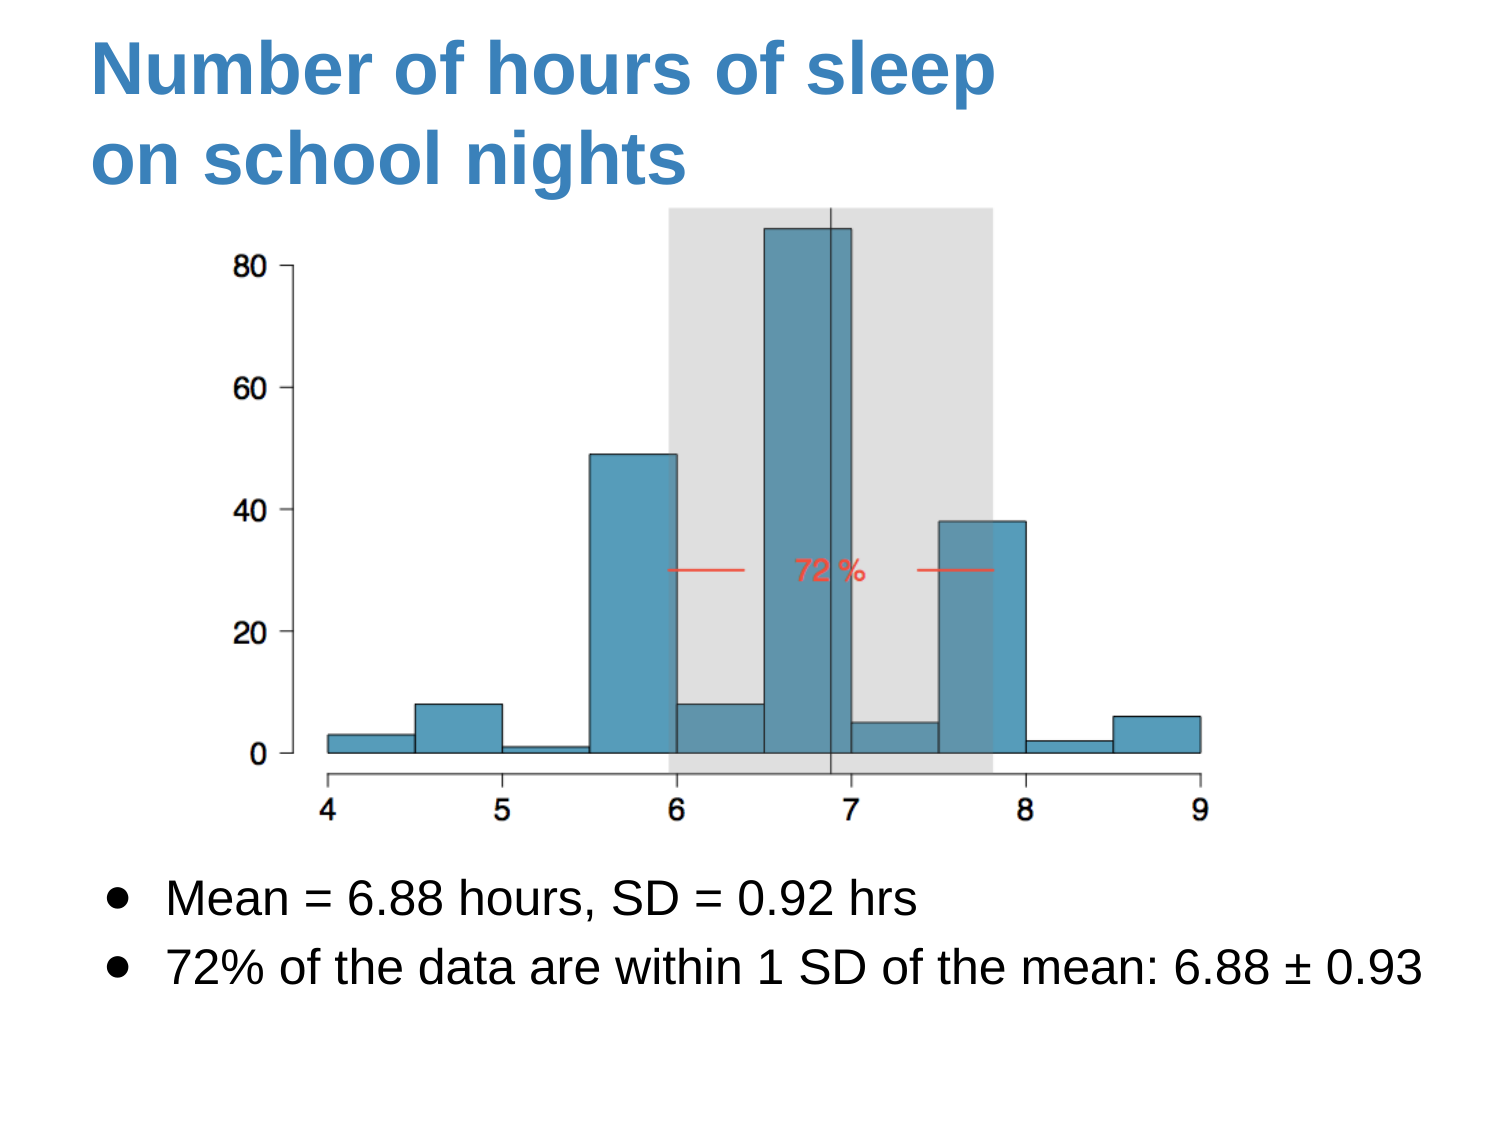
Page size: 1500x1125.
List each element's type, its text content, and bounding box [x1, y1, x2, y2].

title Number of hours of sleep on school nights [75, 26, 1425, 215]
picture [228, 205, 1213, 826]
list Mean = 6.88 hours, SD = 0.92 hrs 72% of the data are within 1 SD of the mean: 6.88 ± 0.93 [75, 841, 1468, 1079]
